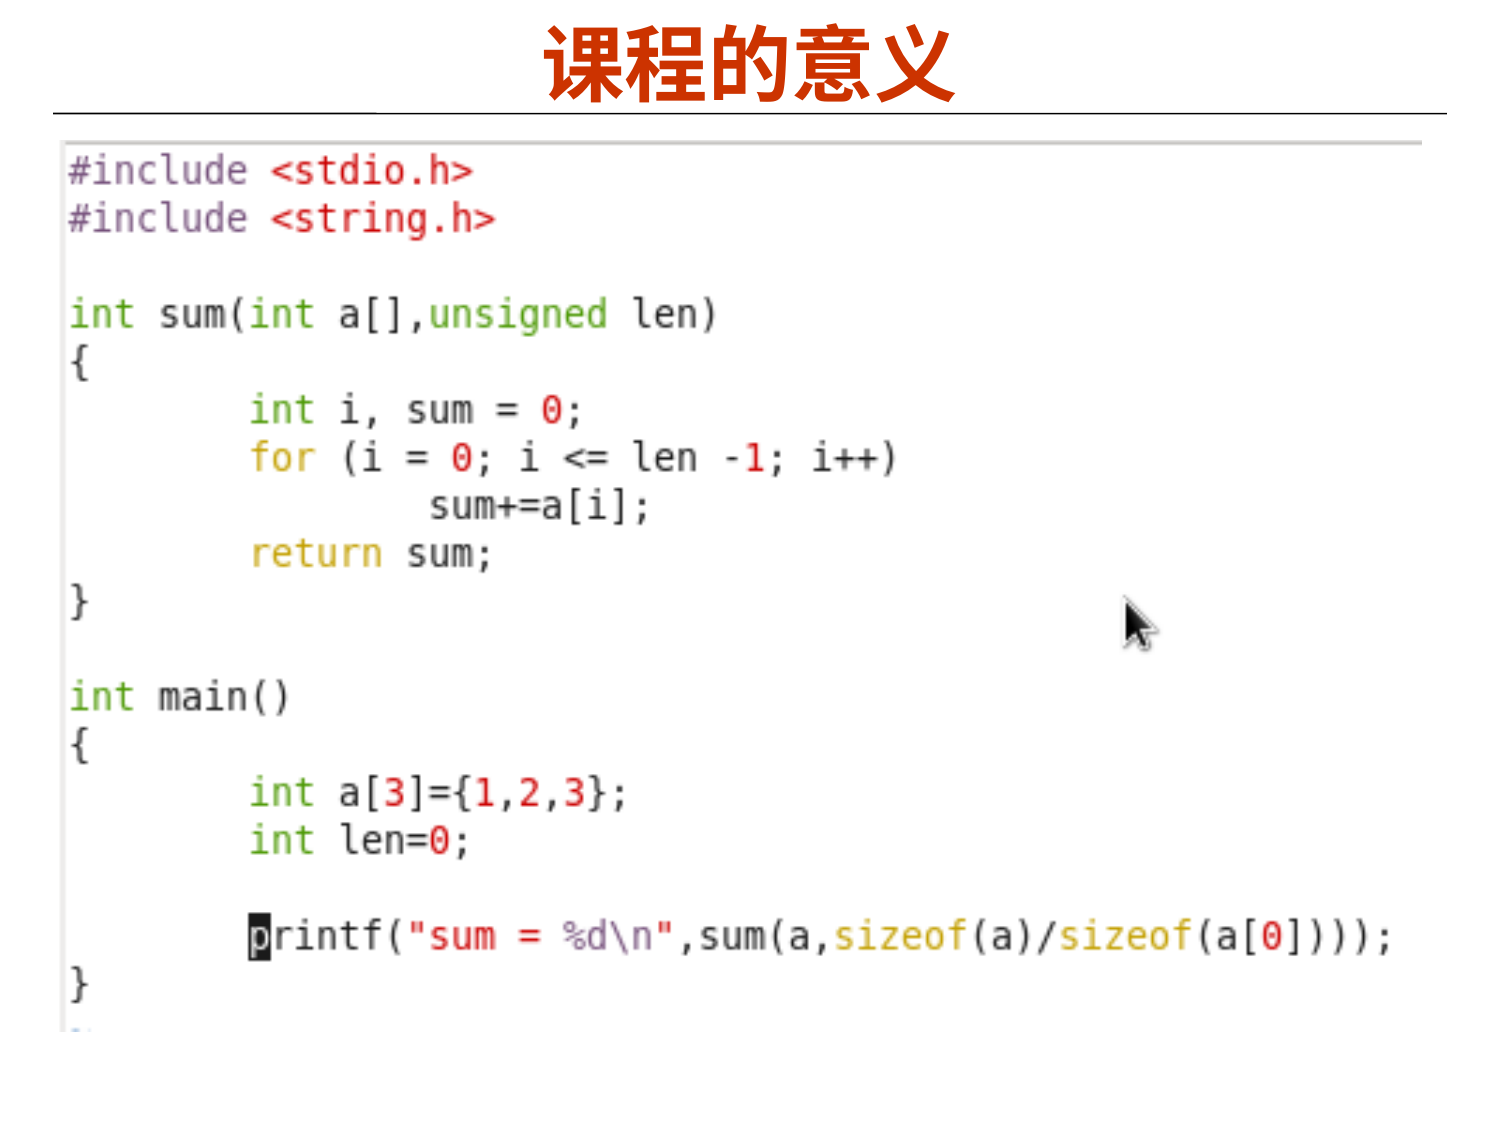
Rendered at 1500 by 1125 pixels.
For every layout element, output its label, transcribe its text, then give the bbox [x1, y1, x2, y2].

picture [58, 140, 1422, 1032]
title 课程的意义 [74, 15, 1426, 109]
